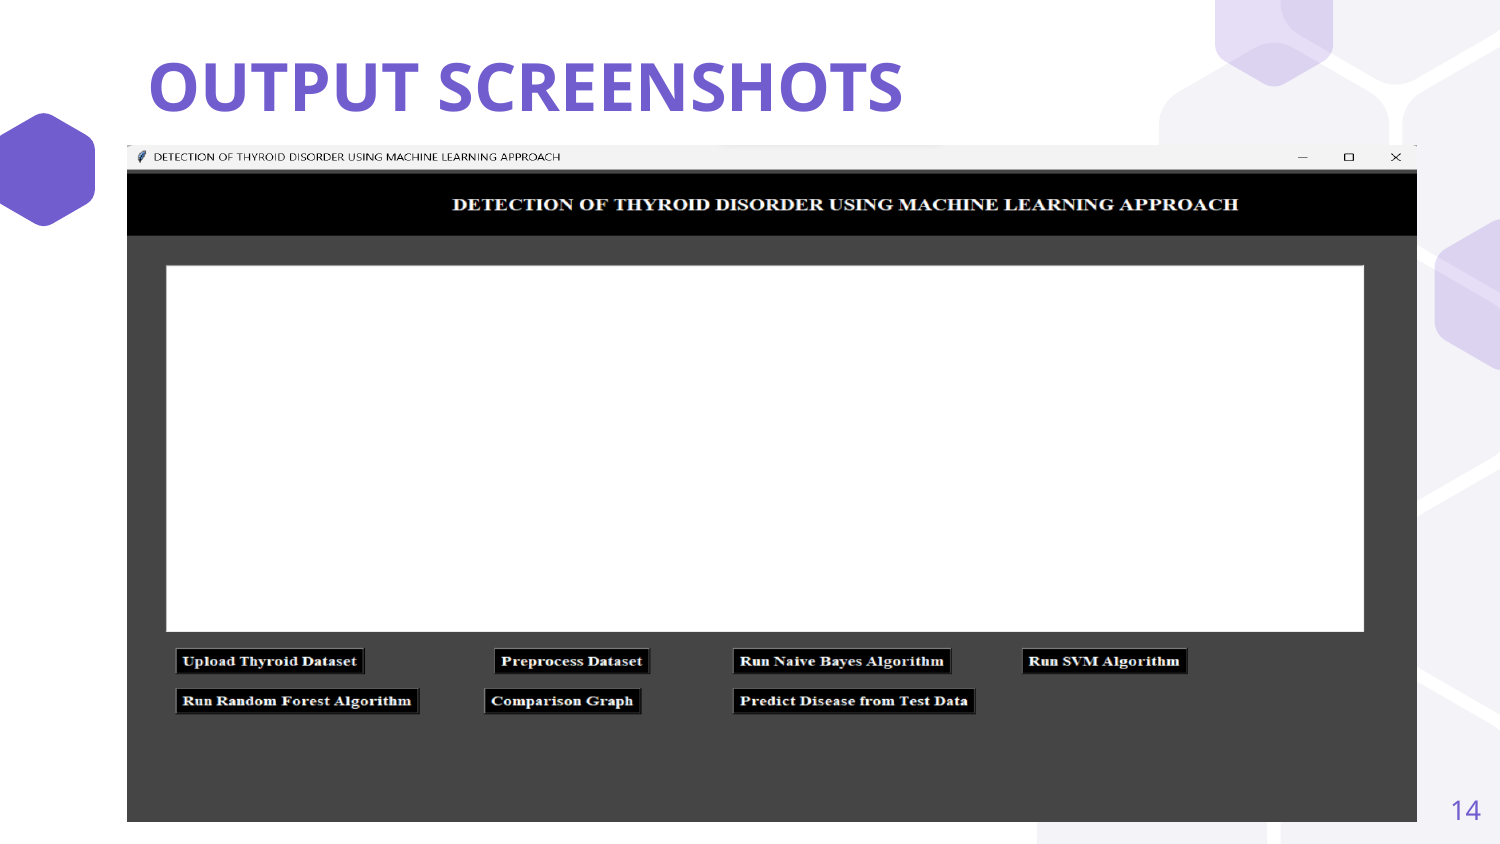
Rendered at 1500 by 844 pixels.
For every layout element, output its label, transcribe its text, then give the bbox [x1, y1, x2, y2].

slide_number 14 [1391, 779, 1482, 844]
picture [127, 145, 1417, 822]
title OUTPUT SCREENSHOTS [146, 57, 1133, 123]
